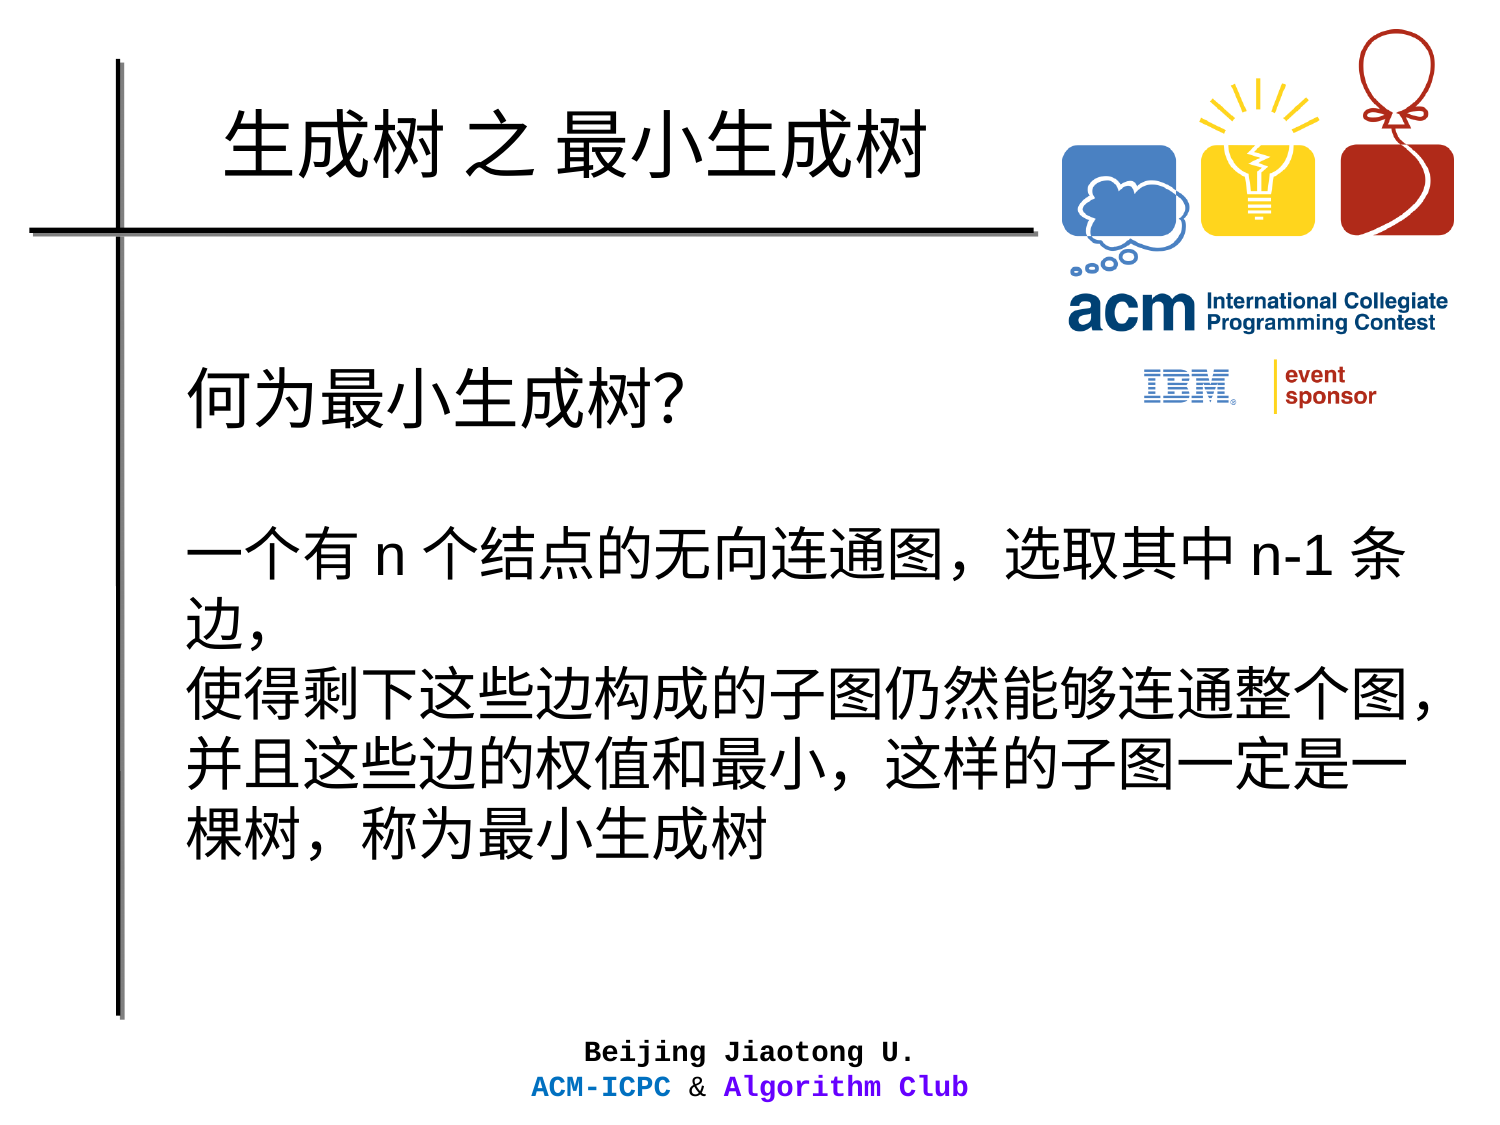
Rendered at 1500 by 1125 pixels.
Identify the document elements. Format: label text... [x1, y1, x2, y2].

text_box 生成树 之 最小生成树 [206, 89, 1022, 195]
picture [1062, 29, 1454, 349]
text_box 何为最小生成树？ 一个有n个结点的无向连通图，选取其中n-1条边， 使得剩下这些边构成的子图仍然能够连通整个图，并且这些边的权值和最小，这样的子图一定是一棵树，称为最小生成树 [171, 349, 1459, 955]
